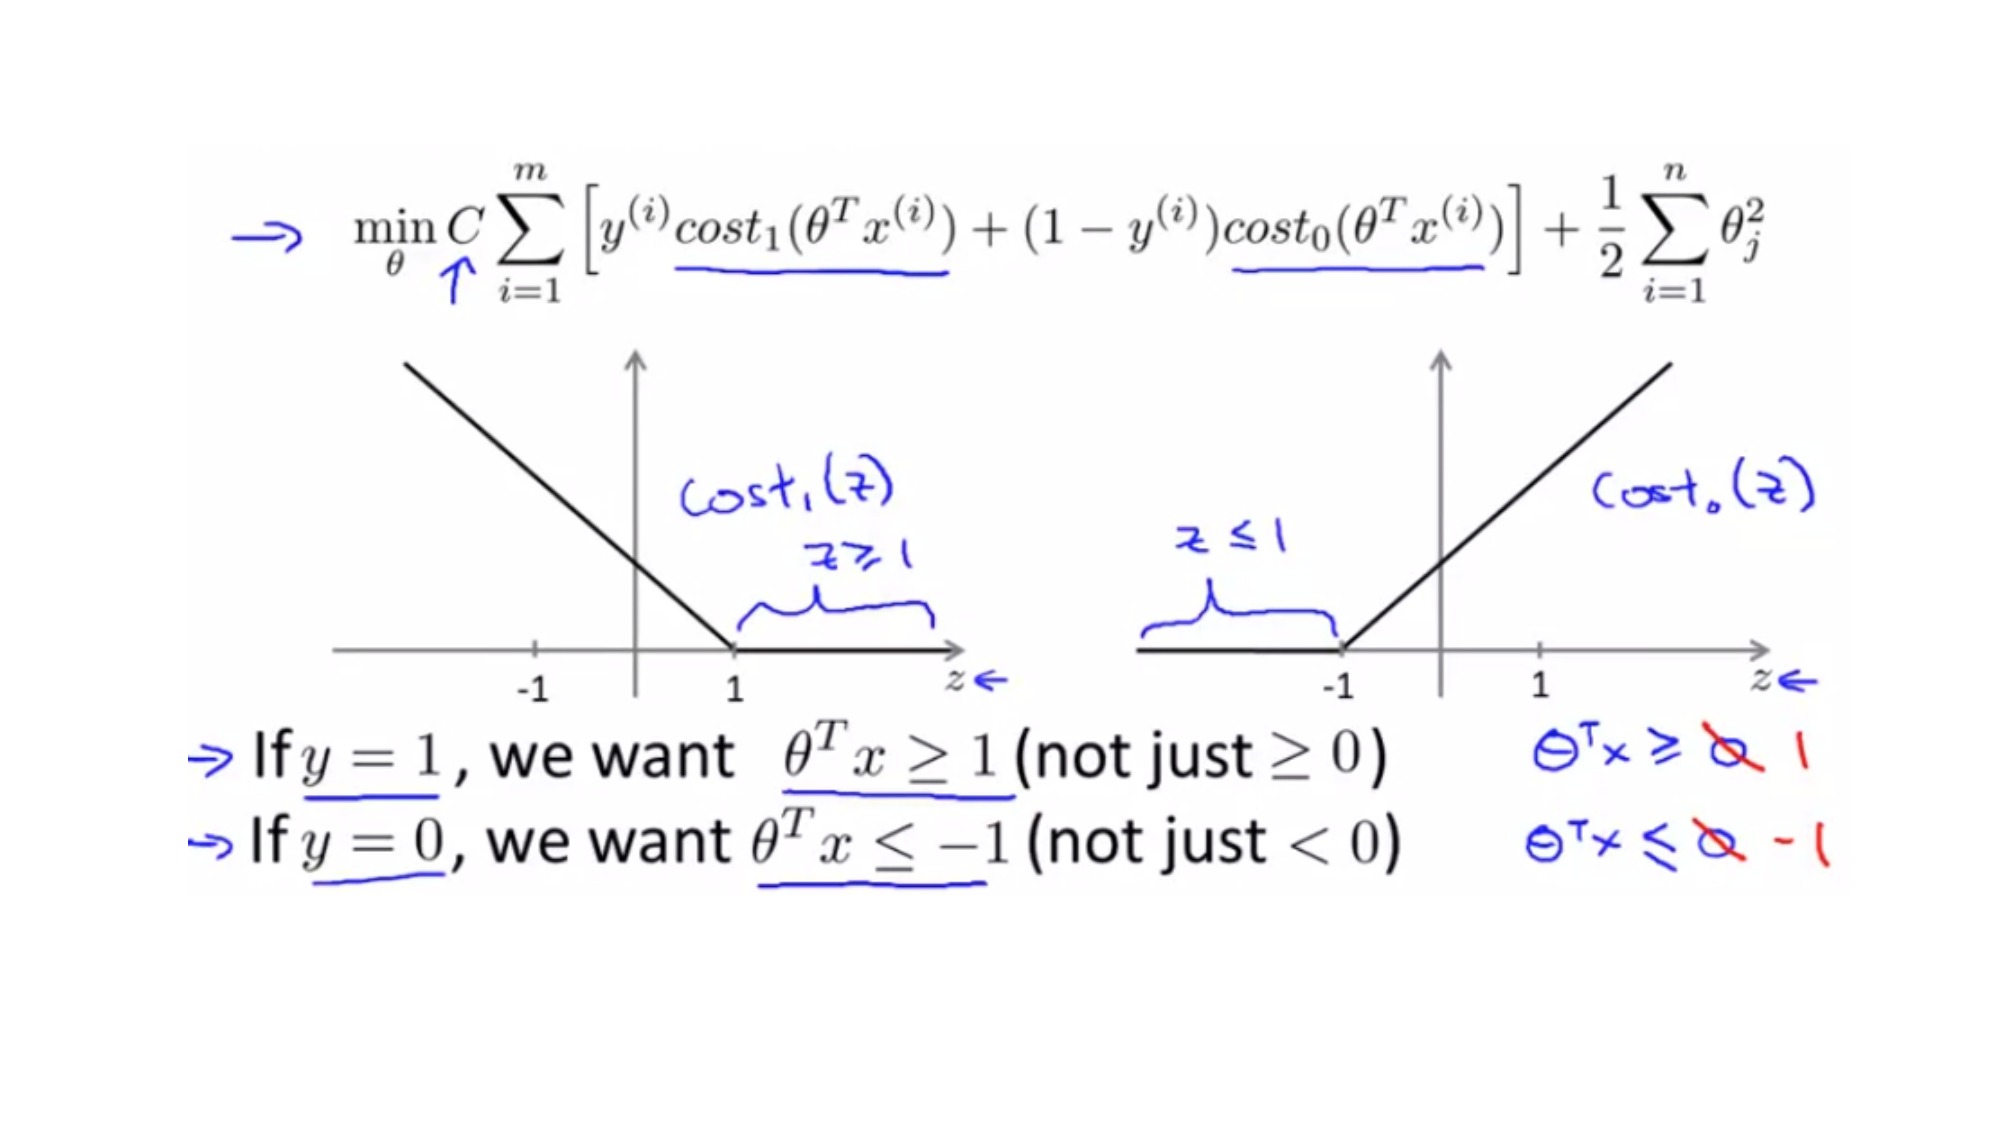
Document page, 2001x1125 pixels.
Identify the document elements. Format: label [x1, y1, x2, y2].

picture [188, 145, 1851, 895]
